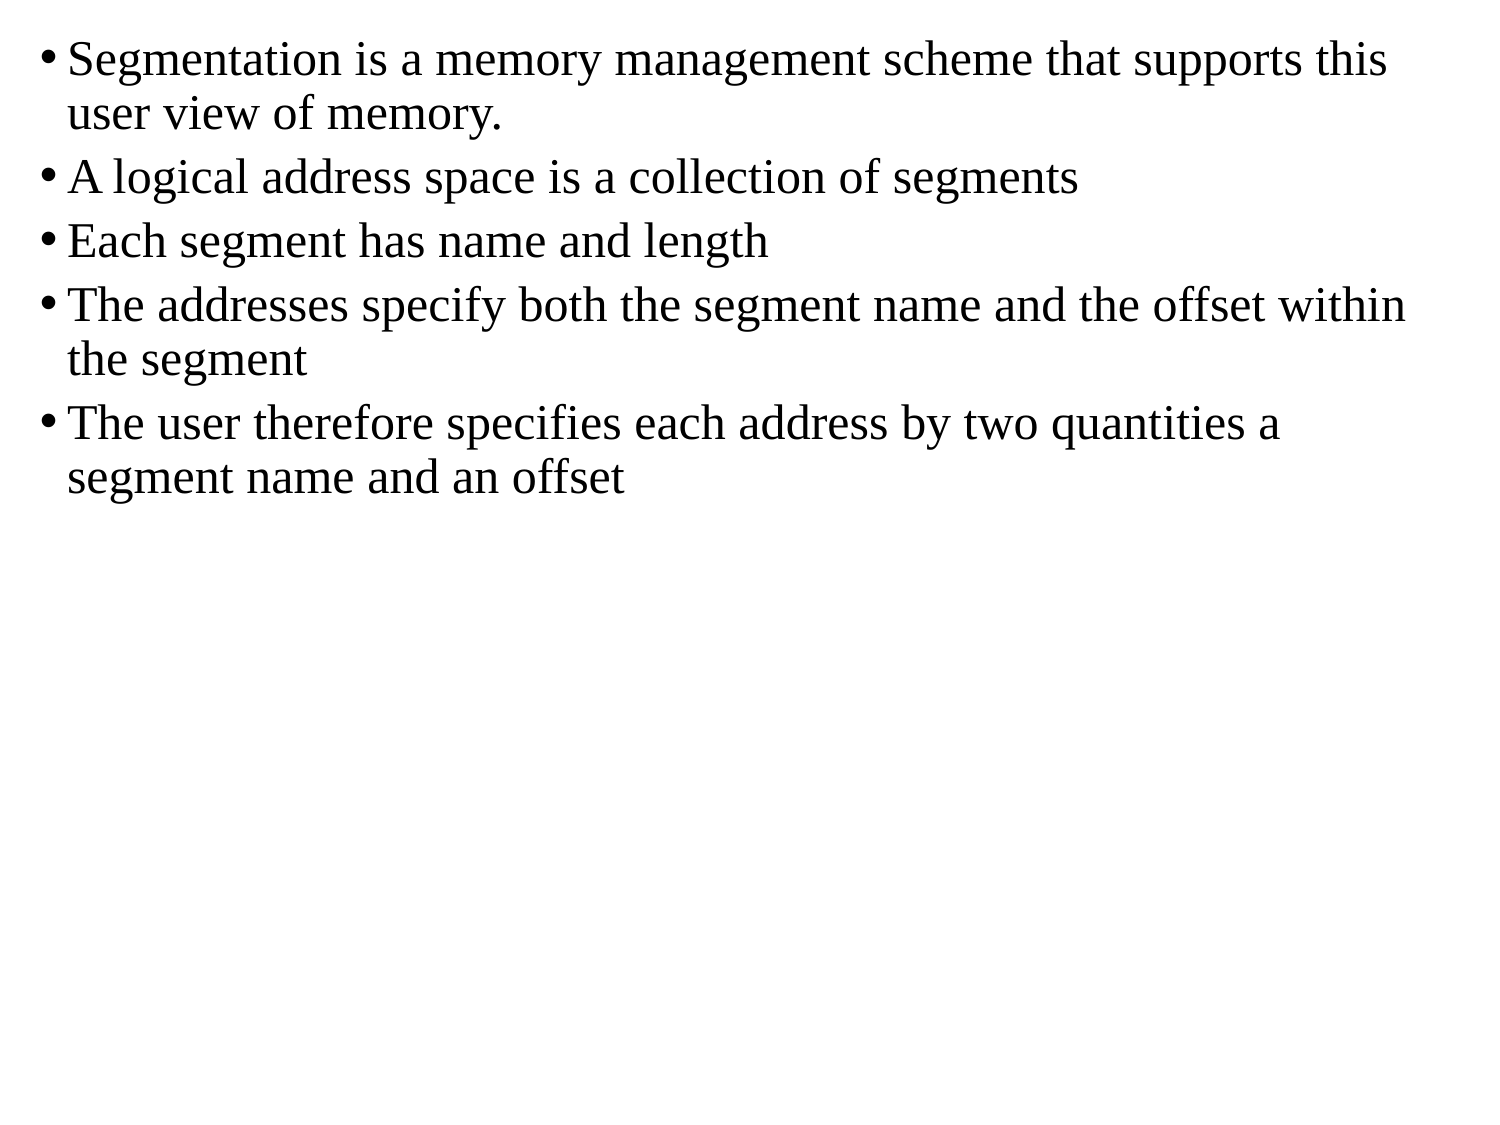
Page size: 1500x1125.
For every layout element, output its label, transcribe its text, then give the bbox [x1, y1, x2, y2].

list Segmentation is a memory management scheme that supports this user view of memory. A logical address space is a collection of segments Each segment has name and length The addresses specify both the segment name and the offset within the segment The user therefore specifies each address by two quantities a segment name and an offset [24, 24, 1475, 1100]
